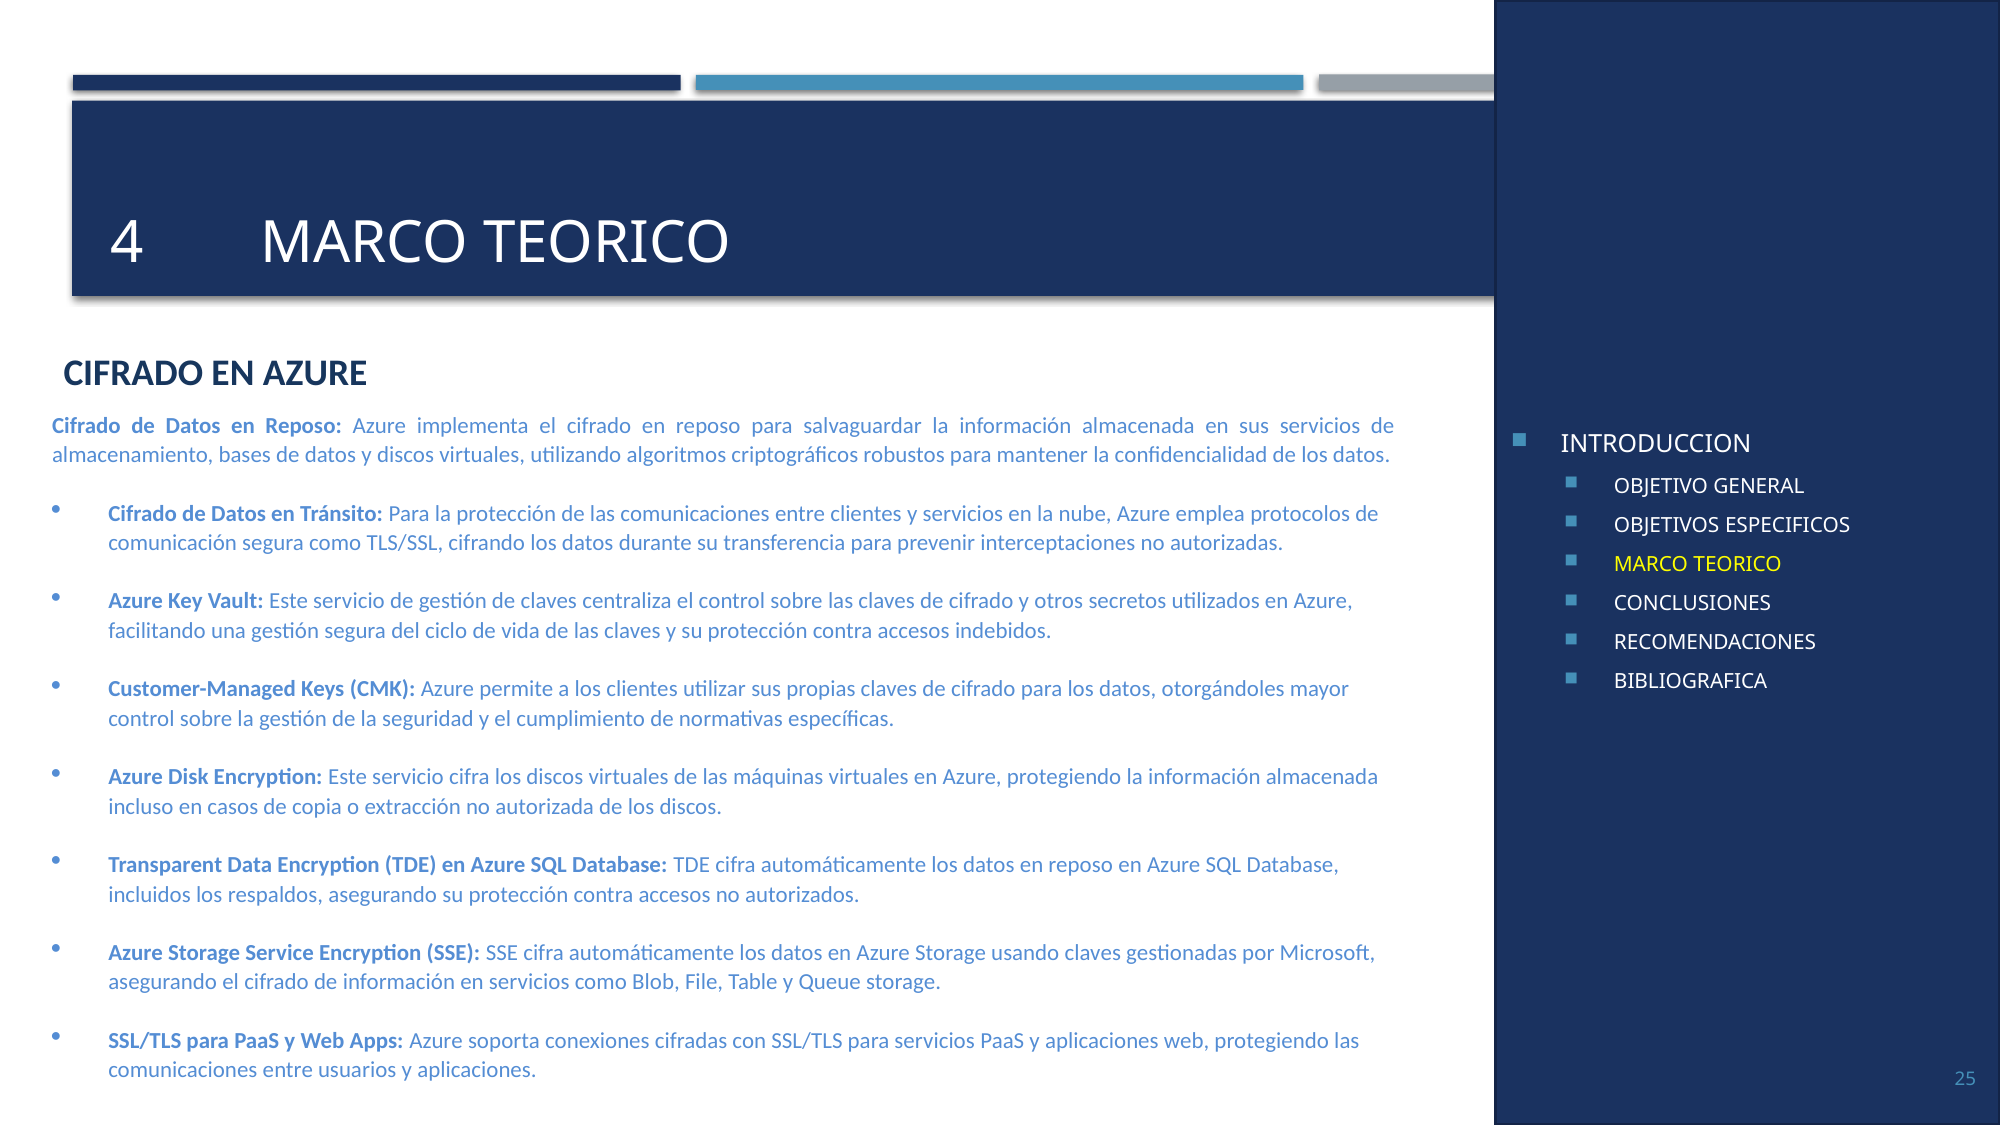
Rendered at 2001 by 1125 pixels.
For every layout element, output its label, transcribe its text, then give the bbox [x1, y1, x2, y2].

text_box INTRODUCCION OBJETIVO GENERAL OBJETIVOS ESPECIFICOS MARCO TEORICO CONCLUSIONES RECOMENDACIONES BIBLIOGRAFICA [1494, 0, 2000, 1125]
slide_number 25 [1818, 1048, 1991, 1109]
title 4 MARCO TEORICO [95, 115, 1494, 282]
text_box Cifrado de Datos en Reposo: Azure implementa el cifrado en reposo para salvaguardar la información almacenada en sus servicios de almacenamiento, bases de datos y discos virtuales, utilizando algoritmos criptográficos robustos para mantener la confidencialidad de los datos. Cifrado de Datos en Tránsito: Para la protección de las comunicaciones entre clientes y servicios en la nube, Azure emplea protocolos de comunicación segura como TLS/SSL, cifrando los datos durante su transferencia para prevenir interceptaciones no autorizadas. Azure Key Vault: Este servicio de gestión de claves centraliza el control sobre las claves de cifrado y otros secretos utilizados en Azure, facilitando una gestión segura del ciclo de vida de las claves y su protección contra accesos indebidos. Customer-Managed Keys (CMK): Azure permite a los clientes utilizar sus propias claves de cifrado para los datos, otorgándoles mayor control sobre la gestión de la seguridad y el cumplimiento de normativas específicas. Azure Disk Encryption: Este servicio cifra los discos virtuales de las máquinas virtuales en Azure, protegiendo la información almacenada incluso en casos de copia o extracción no autorizada de los discos. Transparent Data Encryption (TDE) en Azure SQL Database: TDE cifra automáticamente los datos en reposo en Azure SQL Database, incluidos los respaldos, asegurando su protección contra accesos no autorizados. Azure Storage Service Encryption (SSE): SSE cifra automáticamente los datos en Azure Storage usando claves gestionadas por Microsoft, asegurando el cifrado de información en servicios como Blob, File, Table y Queue storage. SSL/TLS para PaaS y Web Apps: Azure soporta conexiones cifradas con SSL/TLS para servicios PaaS y aplicaciones web, protegiendo las comunicaciones entre usuarios y aplicaciones. [37, 401, 1411, 1090]
text_box CIFRADO EN AZURE [48, 340, 1260, 401]
